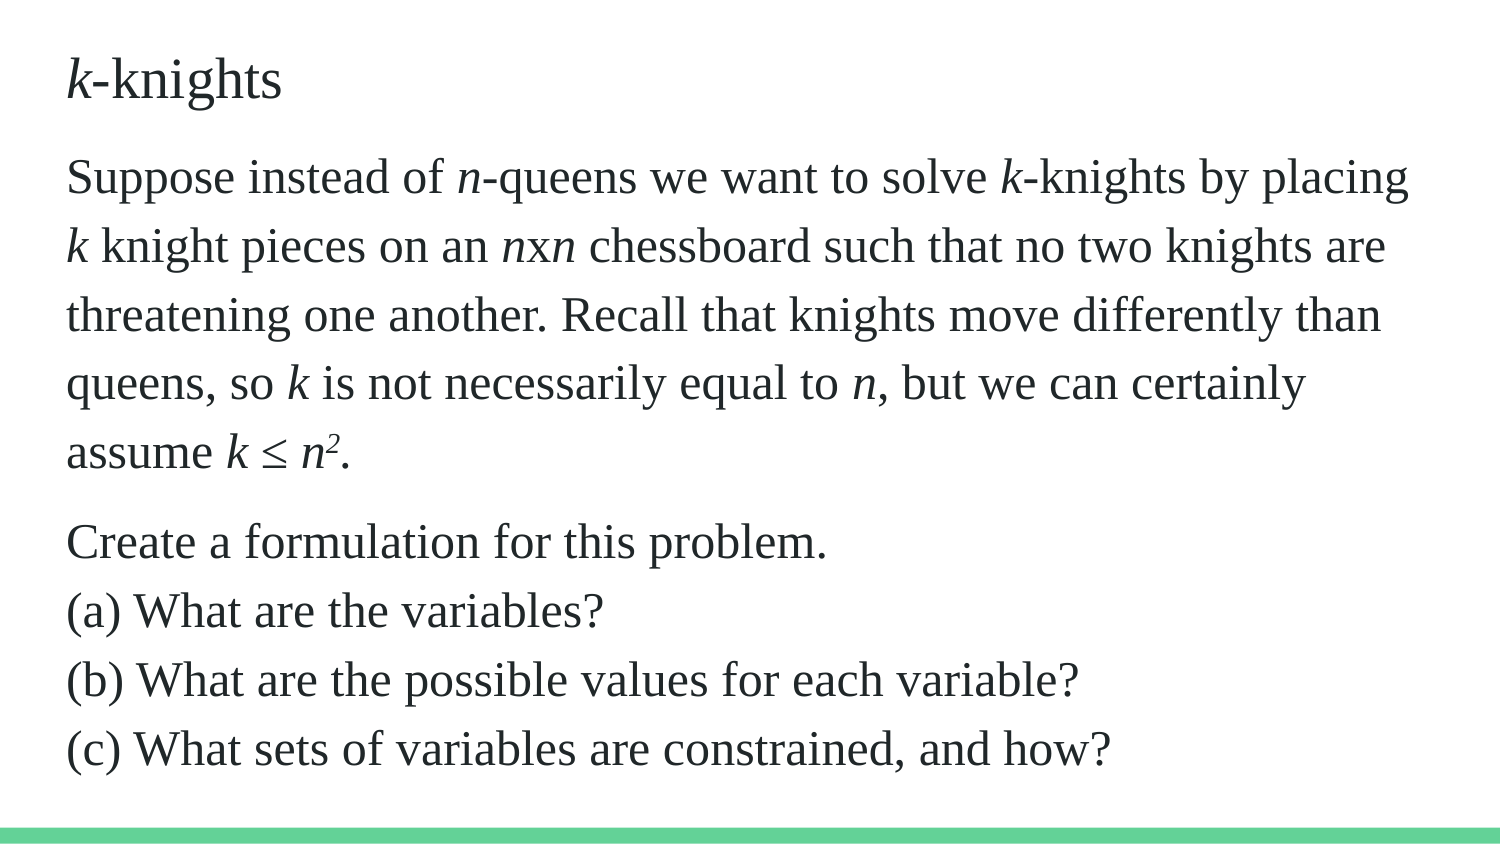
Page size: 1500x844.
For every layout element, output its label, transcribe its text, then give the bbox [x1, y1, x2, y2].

title k-knights [51, 25, 1449, 119]
list Suppose instead of n-queens we want to solve k-knights by placing k knight pieces on an nxn chessboard such that no two knights are threatening one another. Recall that knights move differently than queens, so k is not necessarily equal to n, but we can certainly assume k ≤ n2. Create a formulation for this problem. (a) What are the variables? (b) What are the possible values for each variable? (c) What sets of variables are constrained, and how? [51, 119, 1449, 829]
